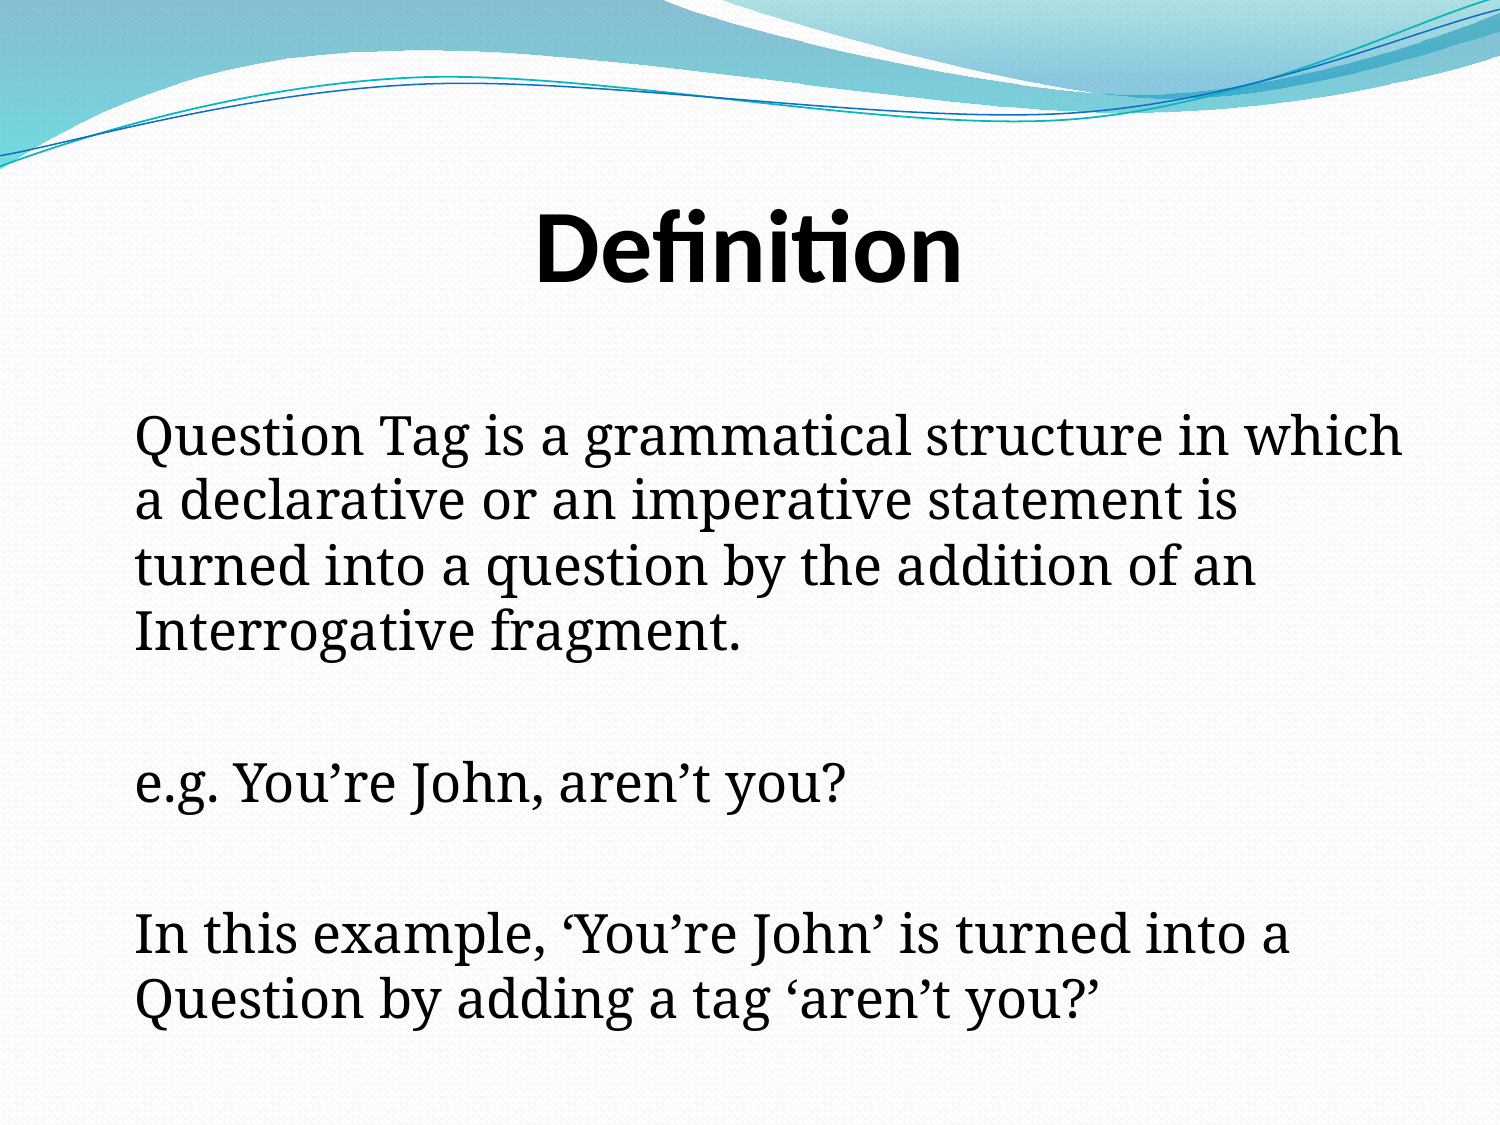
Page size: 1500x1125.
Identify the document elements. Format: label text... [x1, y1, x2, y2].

list Question Tag is a grammatical structure in which a declarative or an imperative statement is turned into a question by the addition of an Interrogative fragment. e.g. You’re John, aren’t you? In this example, ‘You’re John’ is turned into a Question by adding a tag ‘aren’t you?’ [75, 317, 1425, 1038]
title Definition [75, 115, 1425, 303]
